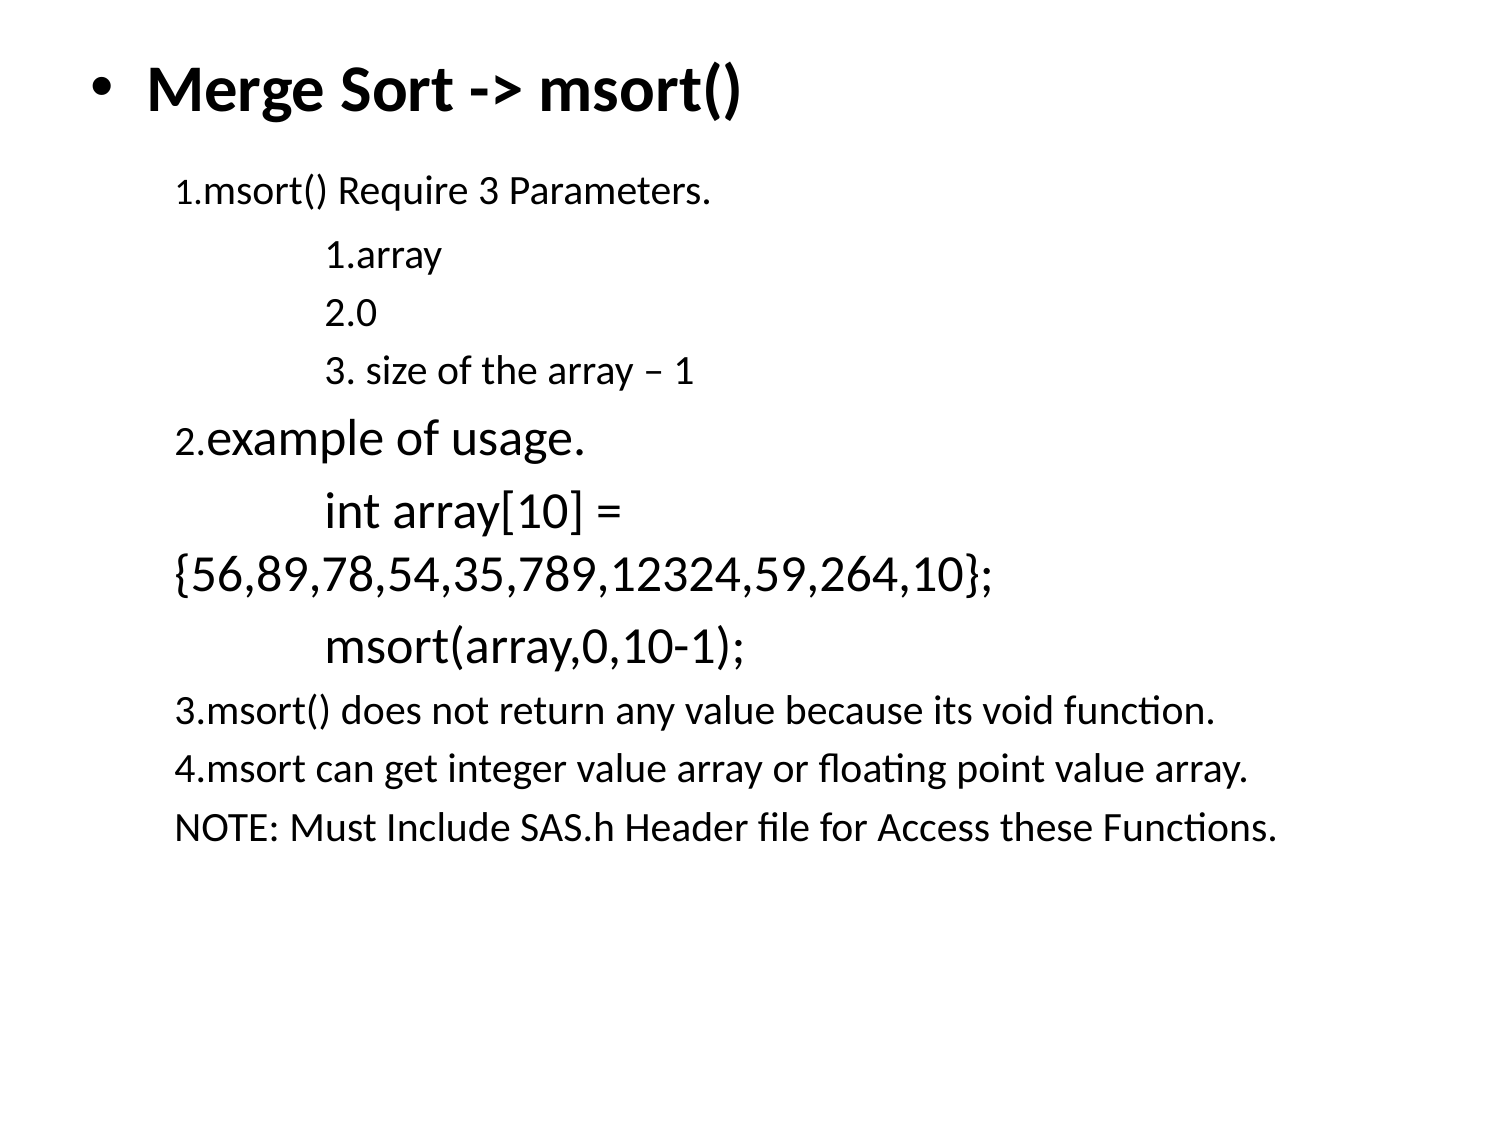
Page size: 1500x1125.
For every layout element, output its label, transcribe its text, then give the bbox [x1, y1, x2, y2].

list Merge Sort -> msort() 1.msort() Require 3 Parameters. 1.array 2.0 3. size of the array – 1 2.example of usage. int array[10] = {56,89,78,54,35,789,12324,59,264,10}; msort(array,0,10-1); 3.msort() does not return any value because its void function. 4.msort can get integer value array or floating point value array. NOTE: Must Include SAS.h Header file for Access these Functions. [75, 37, 1425, 1005]
